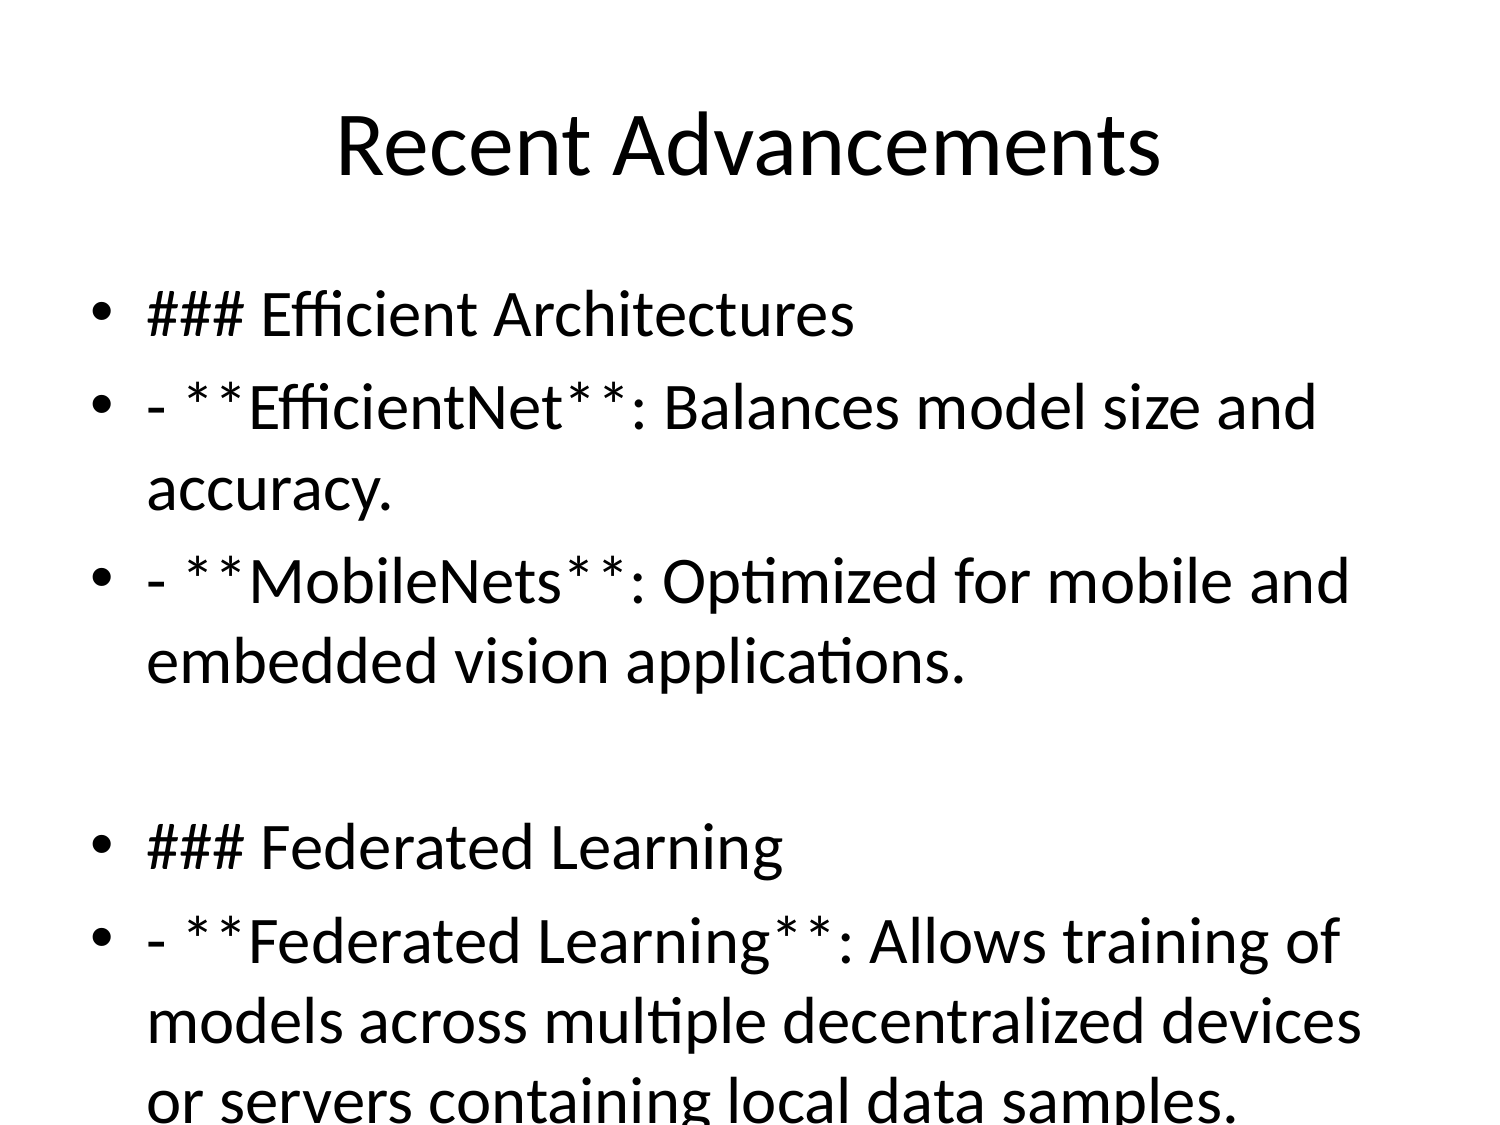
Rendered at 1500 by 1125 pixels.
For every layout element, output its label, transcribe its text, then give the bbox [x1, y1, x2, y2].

list ### Efficient Architectures - **EfficientNet**: Balances model size and accuracy. - **MobileNets**: Optimized for mobile and embedded vision applications. ### Federated Learning - **Federated Learning**: Allows training of models across multiple decentralized devices or servers containing local data samples. - Example: Google’s Federated Learning. ### Meta-Learning - **Model-Agnostic Meta-Learning (MAML)**: Enables rapid adaptation to new tasks with limited data. - **Reptile**: A simple and efficient meta-learning algorithm. ### Multimodal Models - **Muti-Modal Transformers**: Handle multiple types of input data simultaneously. - Example: M3-BERT, M6. [75, 262, 1425, 1005]
title Recent Advancements [75, 45, 1425, 233]
